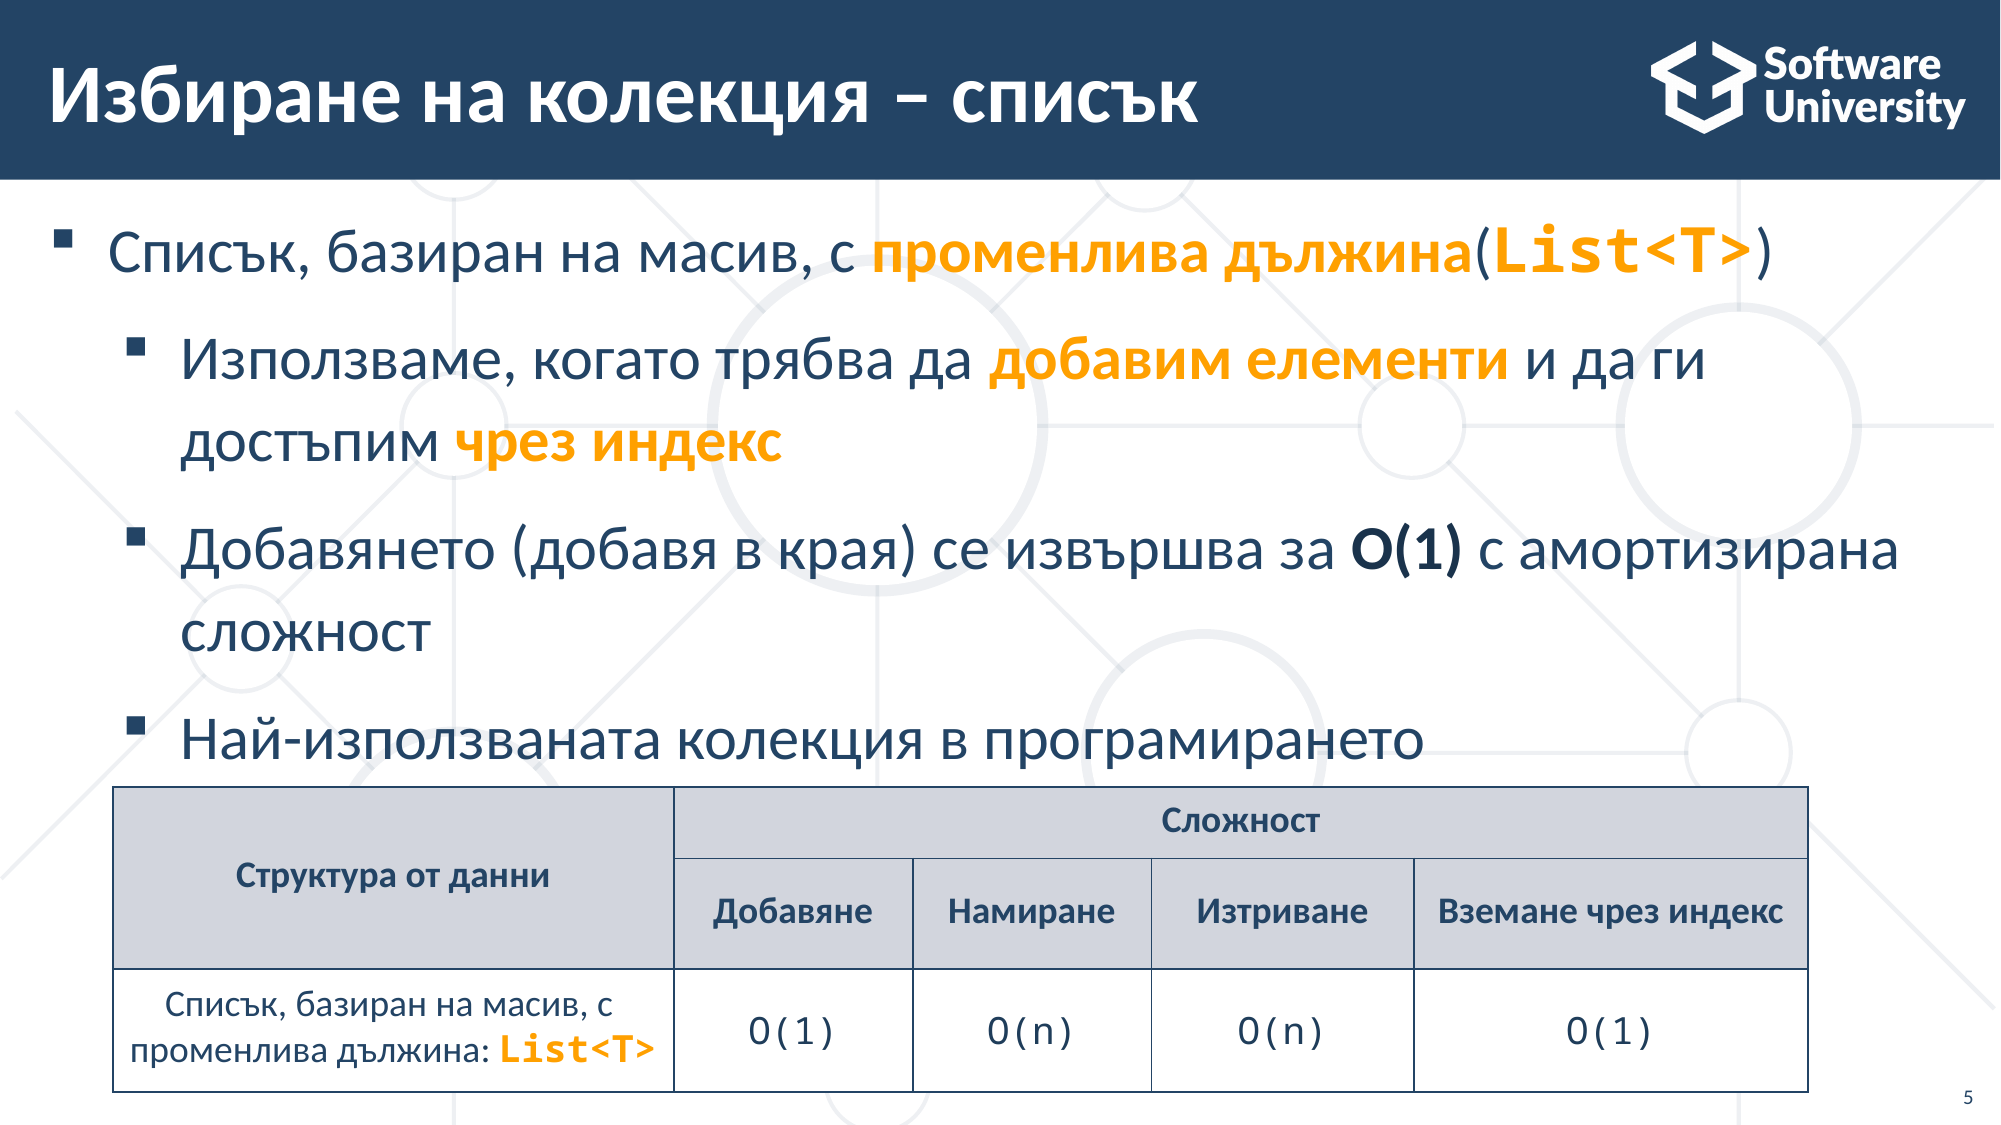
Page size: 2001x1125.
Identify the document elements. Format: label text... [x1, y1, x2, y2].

table_cell Добавяне [675, 859, 912, 968]
slide_number 5 [1928, 1067, 1989, 1117]
table_cell Изтриване [1152, 859, 1413, 968]
table_cell Списък, базиран на масив, с променлива дължина: List<T> [114, 970, 673, 1091]
table_cell O(n) [1152, 970, 1413, 1091]
table_cell O(1) [675, 970, 912, 1091]
table_cell Вземане чрез индекс [1415, 859, 1807, 968]
list Списък, базиран на масив, с променлива дължина(List<T>) Използваме, когато трябва да добавим елементи и да ги достъпим чрез индекс Добавянето (добавя в края) се извършва за O(1) с амортизирана сложност Най-използваната колекция в програмирането [31, 196, 1970, 1104]
picture [1651, 41, 1966, 134]
table_cell Намиране [914, 859, 1151, 968]
table_header Сложност [675, 788, 1807, 858]
table_header Структура от данни [114, 788, 673, 968]
title Избиране на колекция – списък [31, 16, 1625, 162]
table_cell O(n) [914, 970, 1151, 1091]
table_cell O(1) [1415, 970, 1807, 1091]
